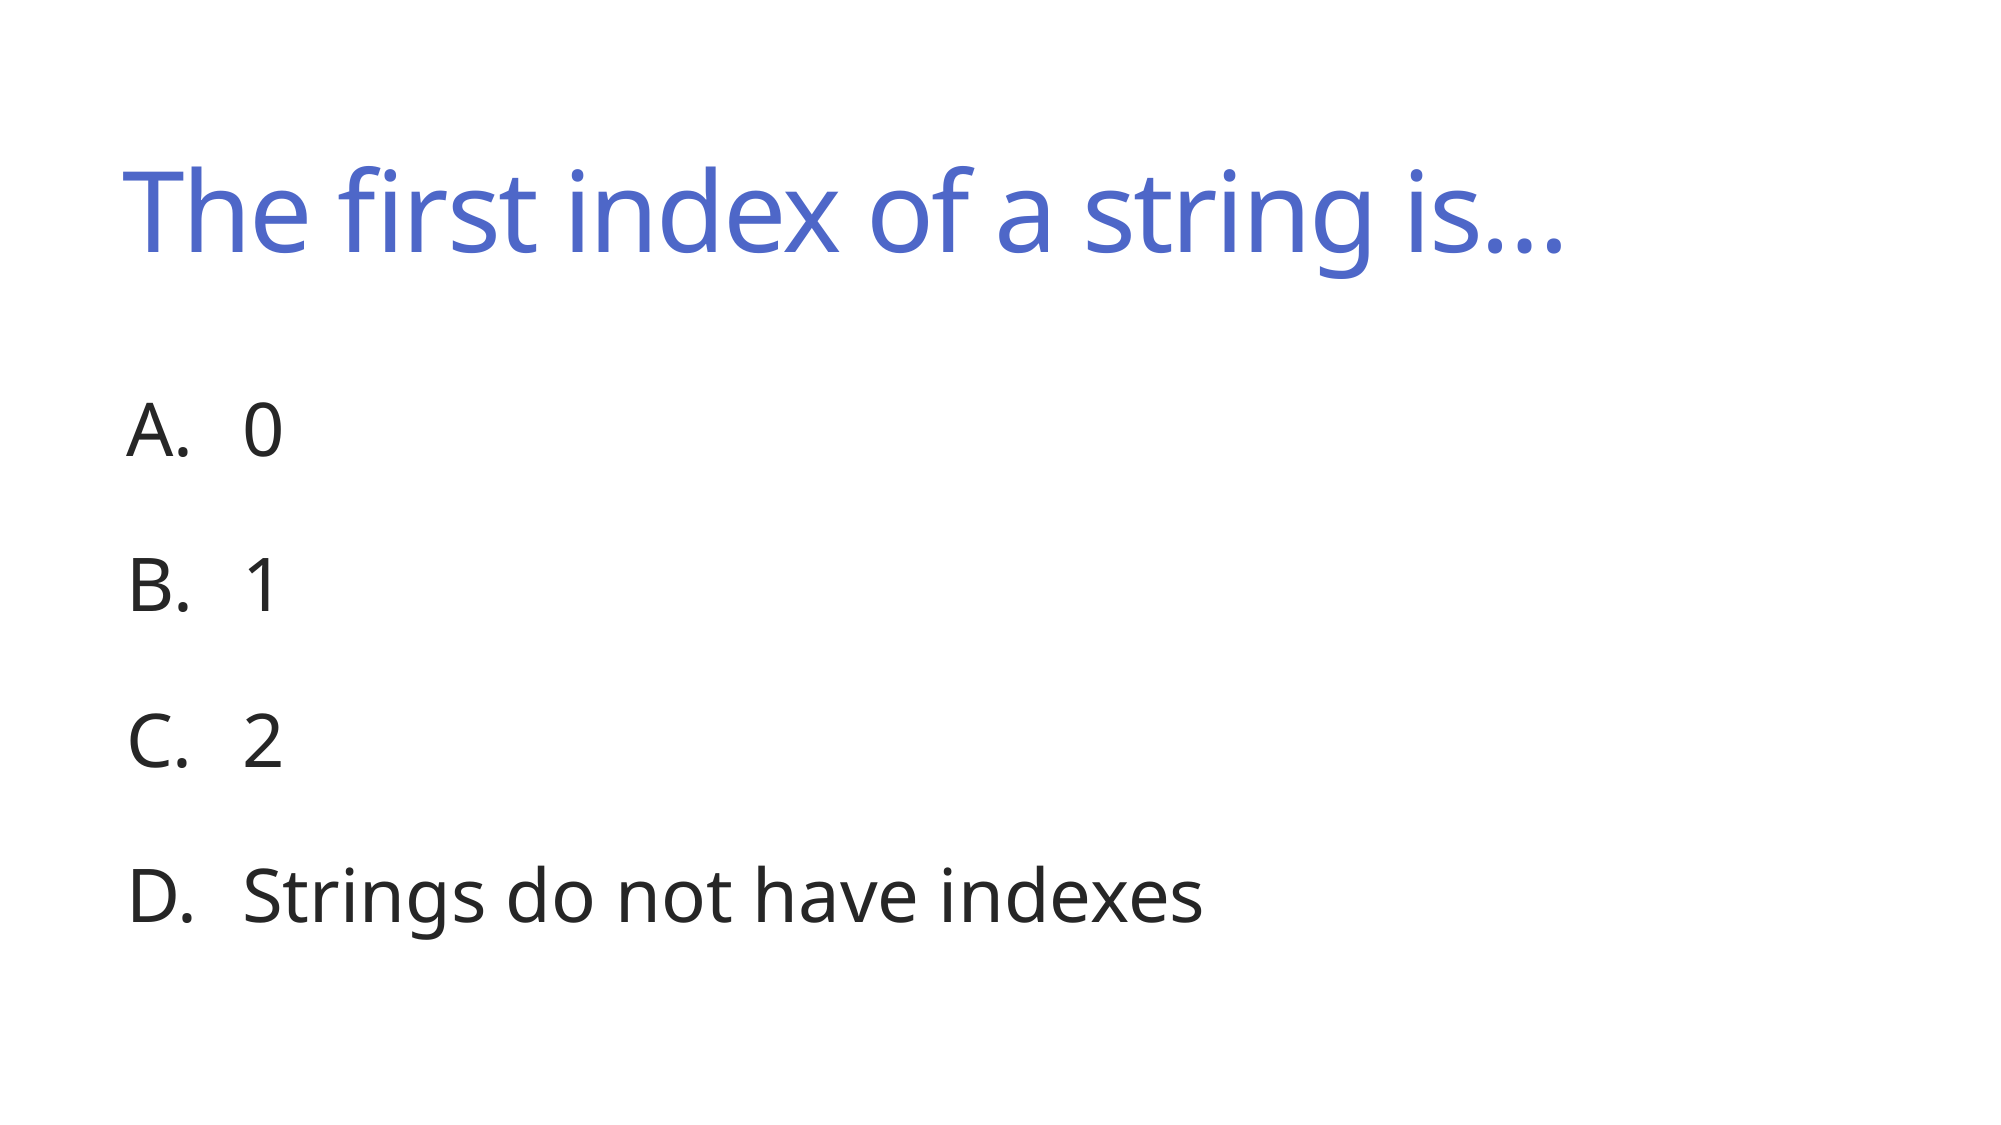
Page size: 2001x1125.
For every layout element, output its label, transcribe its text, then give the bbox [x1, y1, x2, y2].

list 0 1 2 Strings do not have indexes [111, 329, 1876, 948]
title The first index of a string is… [107, 81, 1875, 354]
